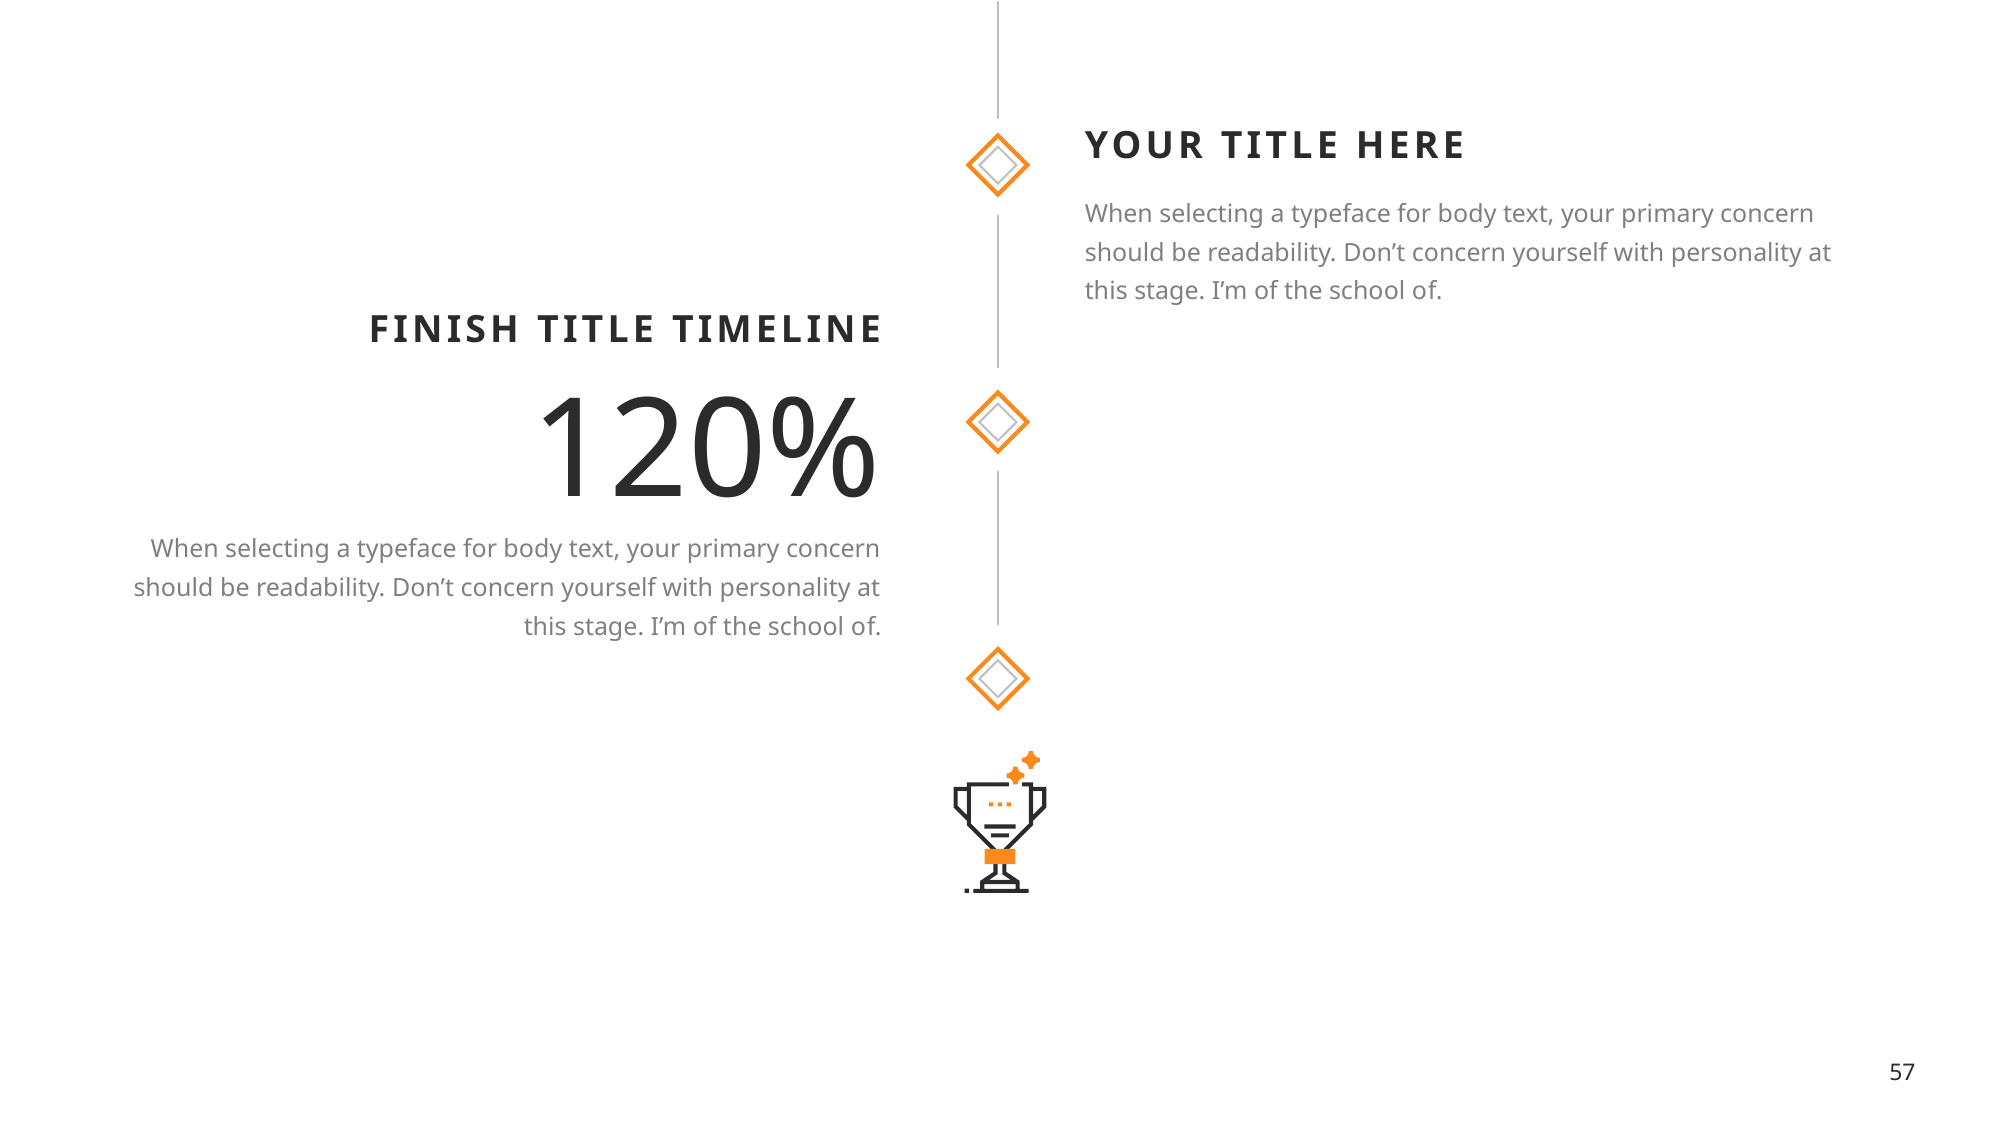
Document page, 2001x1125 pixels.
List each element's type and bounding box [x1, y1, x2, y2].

text_box [968, 649, 1028, 709]
text_box [115, 302, 897, 650]
text_box [953, 751, 1047, 893]
text_box [968, 392, 1028, 452]
text_box [1070, 119, 1851, 315]
text_box [968, 135, 1028, 195]
